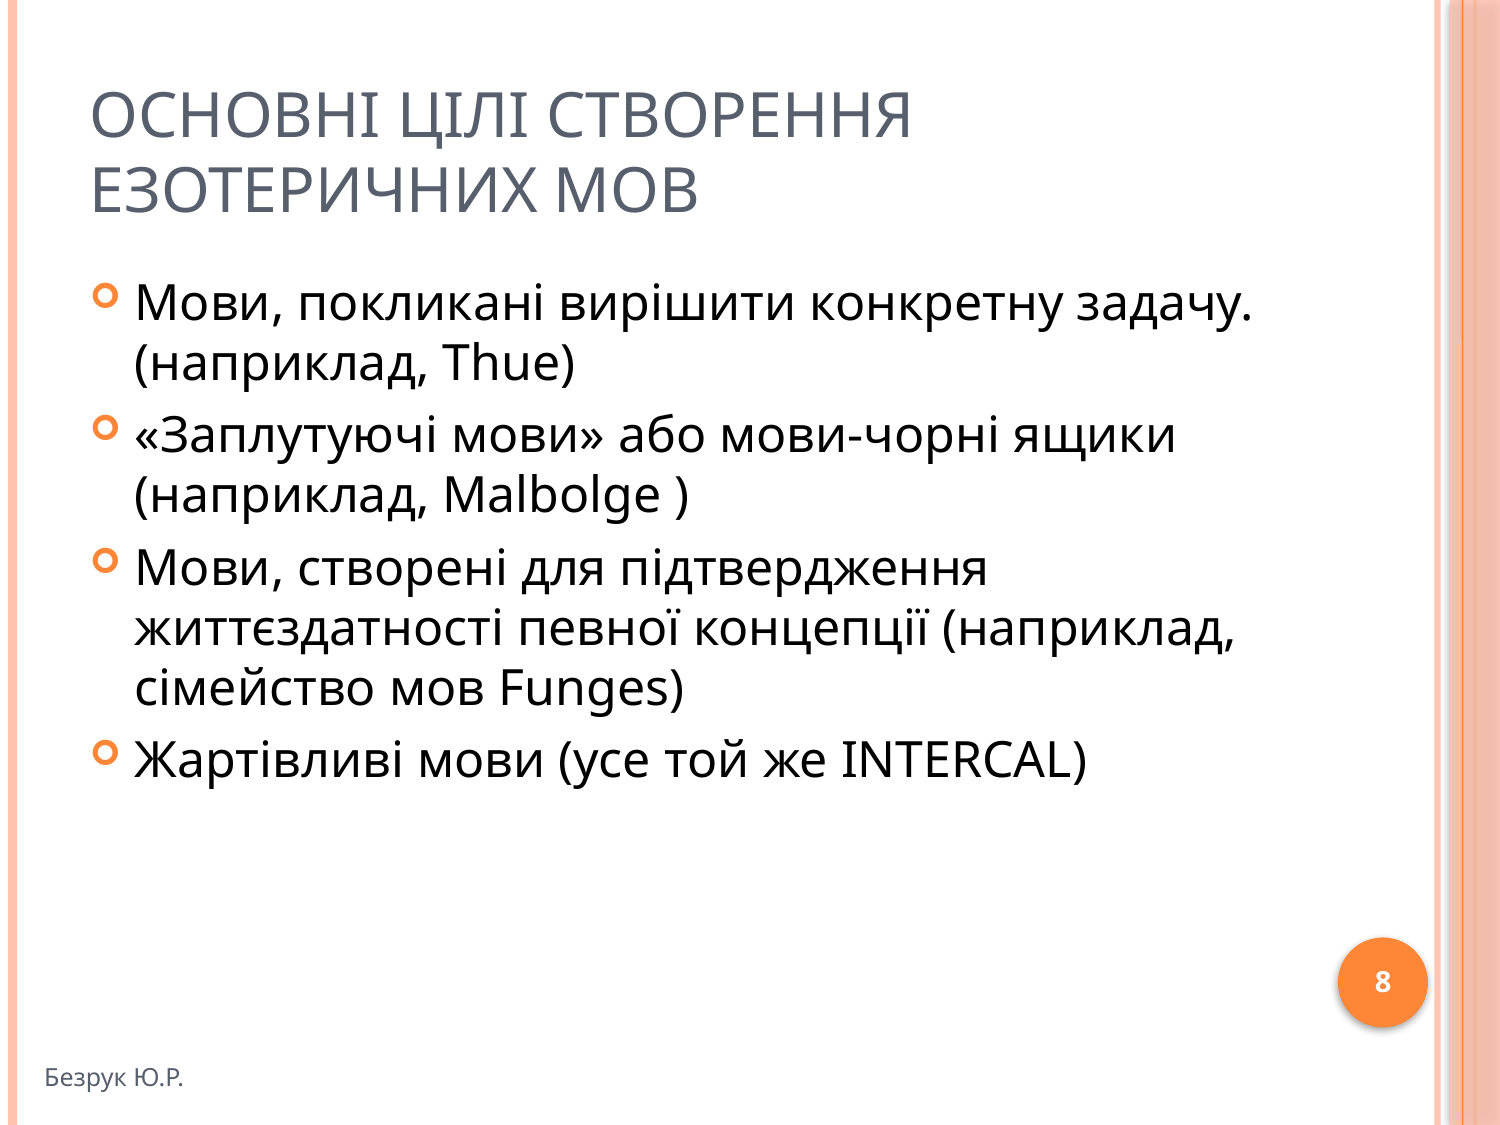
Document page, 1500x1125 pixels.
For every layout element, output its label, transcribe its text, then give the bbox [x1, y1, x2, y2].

list Мови, покликані вирішити конкретну задачу. (наприклад, Thue) «Заплутуючі мови» або мови-чорні ящики (наприклад, Malbolge ) Мови, створені для підтвердження життєздатності певної концепції (наприклад, сімейство мов Funges) Жартівливі мови (усе той же INTERCAL) [75, 262, 1300, 1062]
title Основні цілі створення езотеричних мов [75, 45, 1300, 233]
footer Безрук Ю.Р. [29, 1046, 555, 1107]
slide_number 8 [1333, 940, 1434, 1027]
